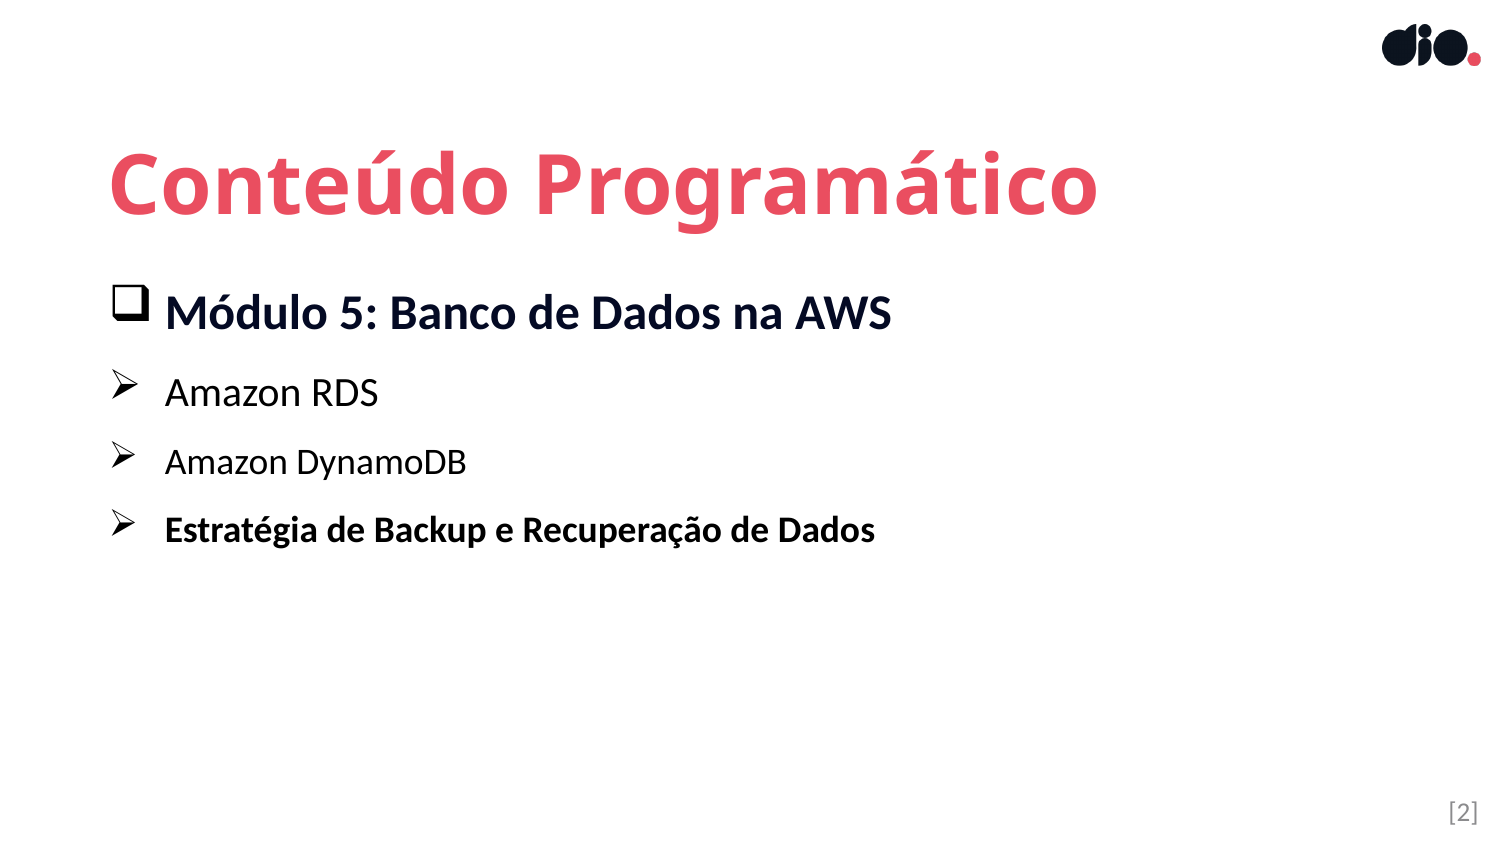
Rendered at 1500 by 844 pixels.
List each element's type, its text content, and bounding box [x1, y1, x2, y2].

text_box Conteúdo Programático [92, 104, 1309, 243]
text_box Módulo 5: Banco de Dados na AWS Amazon RDS Amazon DynamoDB Estratégia de Backup e Recuperação de Dados [93, 242, 1384, 784]
slide_number [2] [1403, 779, 1494, 844]
picture [1382, 24, 1481, 66]
